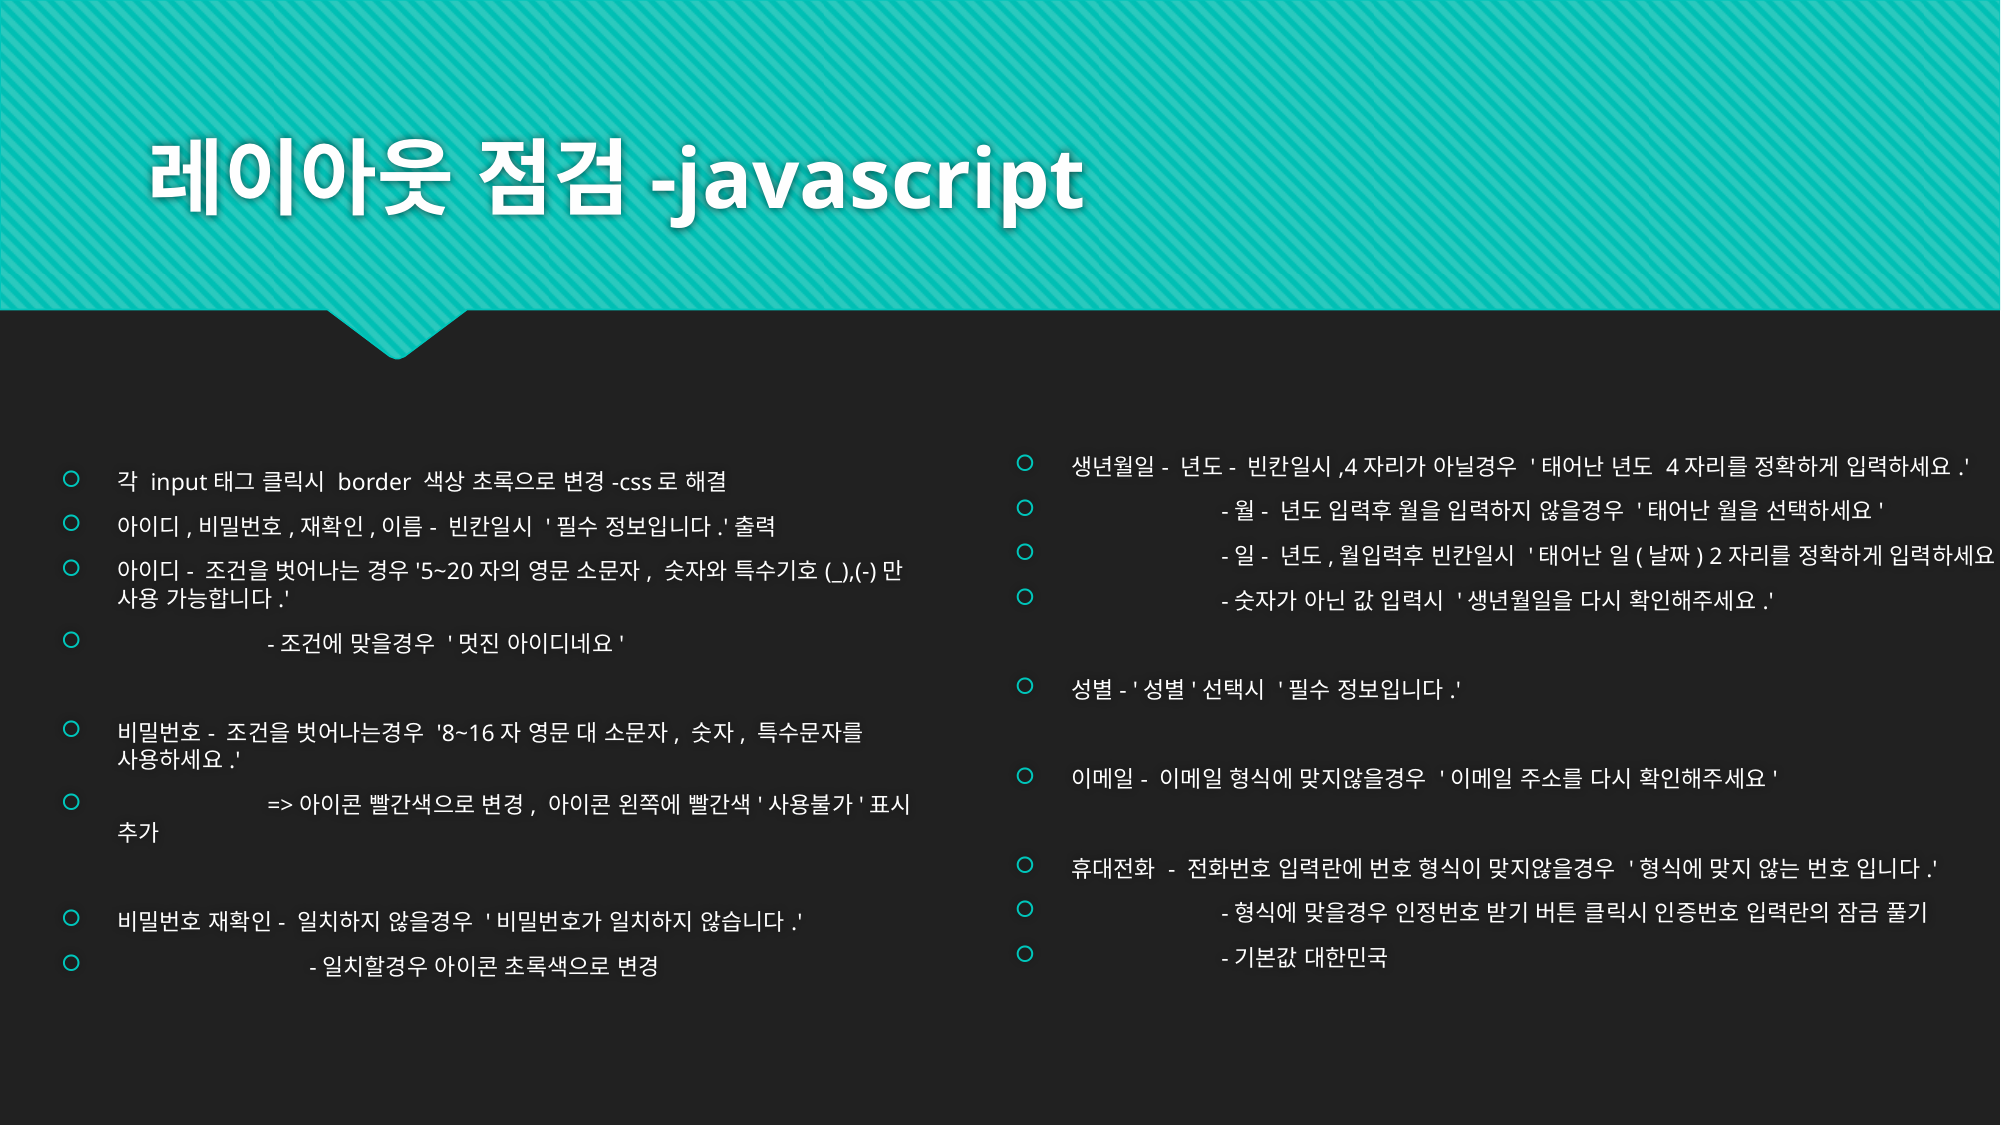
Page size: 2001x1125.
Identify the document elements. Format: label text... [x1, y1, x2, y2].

list 각 input태그 클릭시 border 색상 초록으로 변경-css로 해결 아이디,비밀번호,재확인,이름- 빈칸일시 '필수 정보입니다.'출력 아이디- 조건을 벗어나는 경우'5~20자의 영문 소문자, 숫자와 특수기호(_),(-)만 사용 가능합니다.' -조건에 맞을경우 '멋진 아이디네요' 비밀번호- 조건을 벗어나는경우 '8~16자 영문 대 소문자, 숫자, 특수문자를 사용하세요.' =>아이콘 빨간색으로 변경, 아이콘 왼쪽에 빨간색'사용불가'표시 추가 비밀번호 재확인- 일치하지 않을경우 '비밀번호가 일치하지 않습니다.' -일치할경우 아이콘 초록색으로 변경 [46, 295, 961, 1108]
text_box 생년월일- 년도- 빈칸일시,4자리가 아닐경우 '태어난 년도 4자리를 정확하게 입력하세요.' -월- 년도 입력후 월을 입력하지 않을경우 '태어난 월을 선택하세요' -일- 년도,월입력후 빈칸일시 '태어난 일(날짜) 2자리를 정확하게 입력하세요.' -숫자가 아닌 값 입력시 '생년월일을 다시 확인해주세요.' 성별- '성별'선택시 '필수 정보입니다.' 이메일- 이메일 형식에 맞지않을경우 '이메일 주소를 다시 확인해주세요' 휴대전화 - 전화번호 입력란에 번호 형식이 맞지않을경우 '형식에 맞지 않는 번호 입니다.' -형식에 맞을경우 인정번호 받기 버튼 클릭시 인증번호 입력란의 잠금 풀기 -기본값 대한민국 [999, 391, 2000, 988]
title 레이아웃 점검-javascript [132, 73, 1868, 233]
